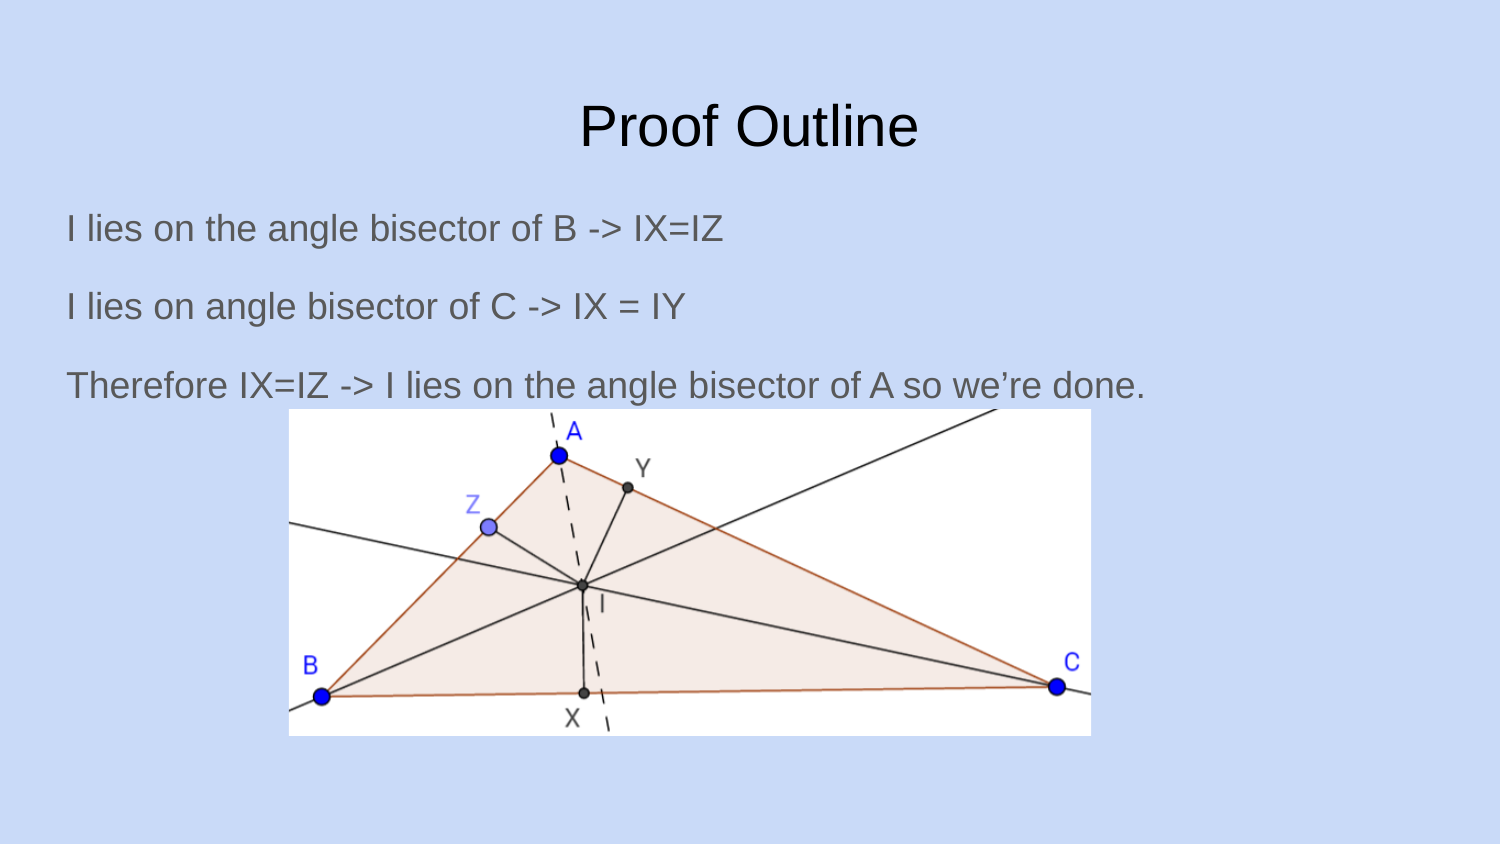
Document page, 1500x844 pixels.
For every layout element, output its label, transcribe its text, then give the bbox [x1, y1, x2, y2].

list I lies on the angle bisector of B -> IX=IZ I lies on angle bisector of C -> IX = IY Therefore IX=IZ -> I lies on the angle bisector of A so we’re done. [51, 189, 1449, 750]
title Proof Outline [51, 72, 1449, 167]
picture [288, 408, 1092, 736]
